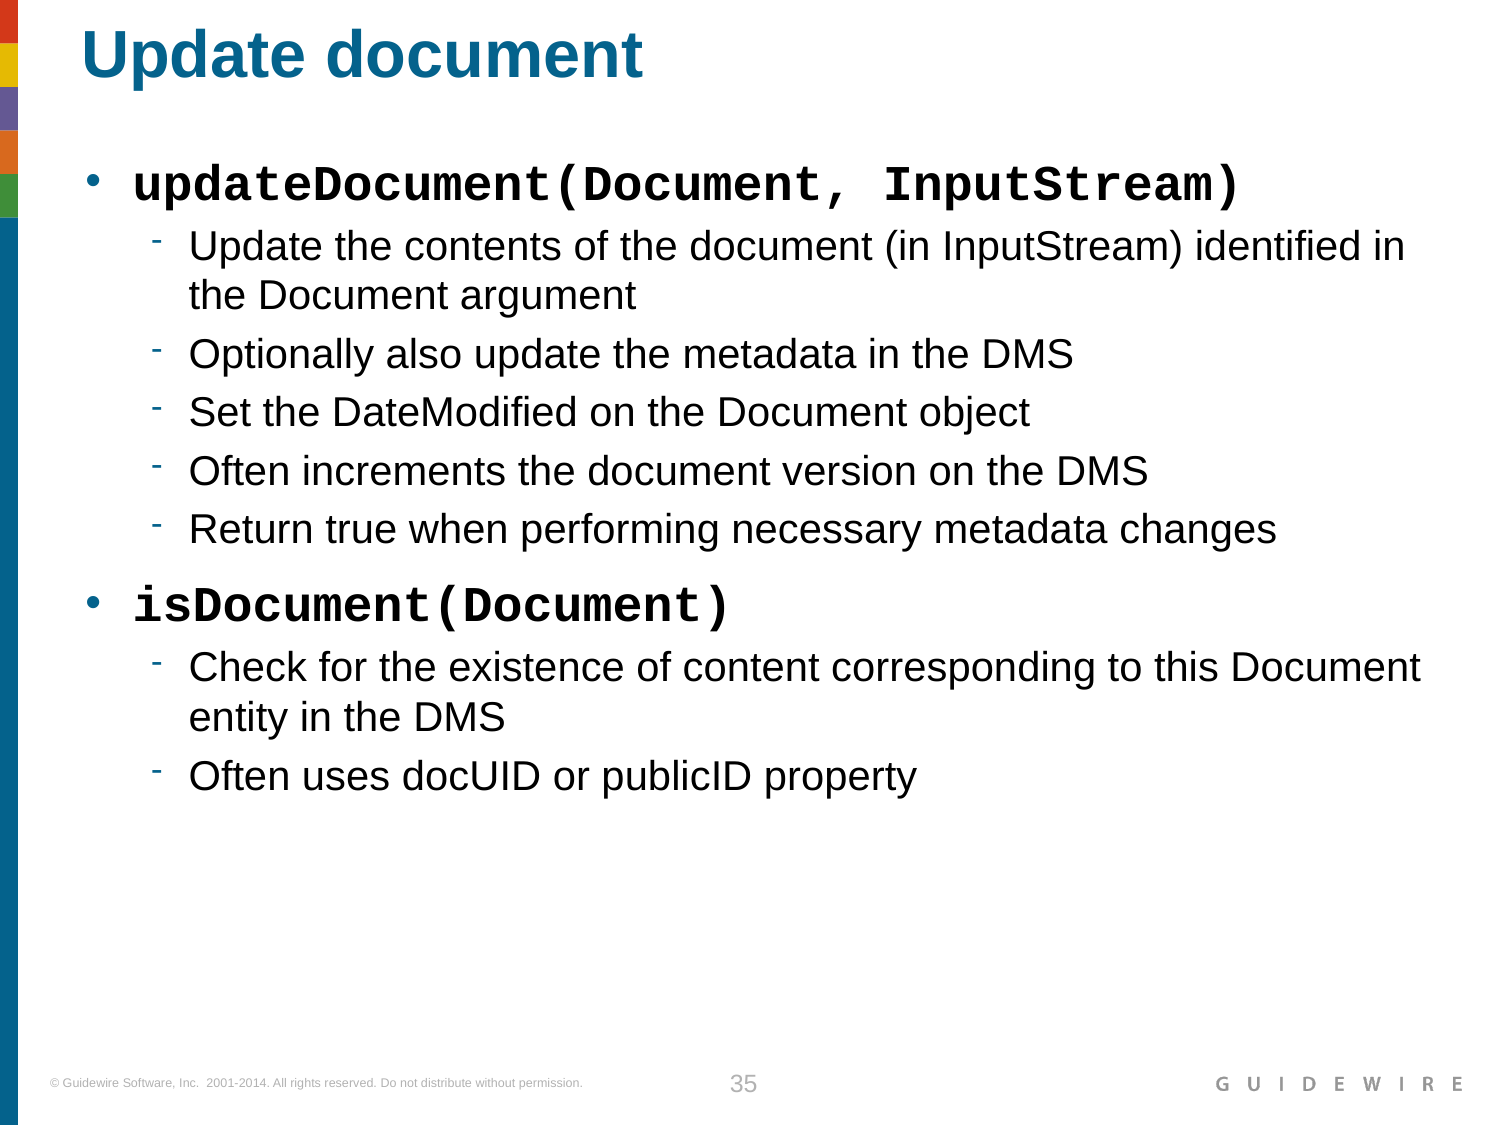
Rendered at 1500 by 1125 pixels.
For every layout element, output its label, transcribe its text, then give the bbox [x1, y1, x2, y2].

picture [1215, 1073, 1480, 1096]
title Update document [81, 19, 1446, 142]
list updateDocument(Document, InputStream) Update the contents of the document (in InputStream) identified in the Document argument Optionally also update the metadata in the DMS Set the DateModified on the Document object Often increments the document version on the DMS Return true when performing necessary metadata changes isDocument(Document) Check for the existence of content corresponding to this Document entity in the DMS Often uses docUID or publicID property [85, 149, 1451, 1050]
